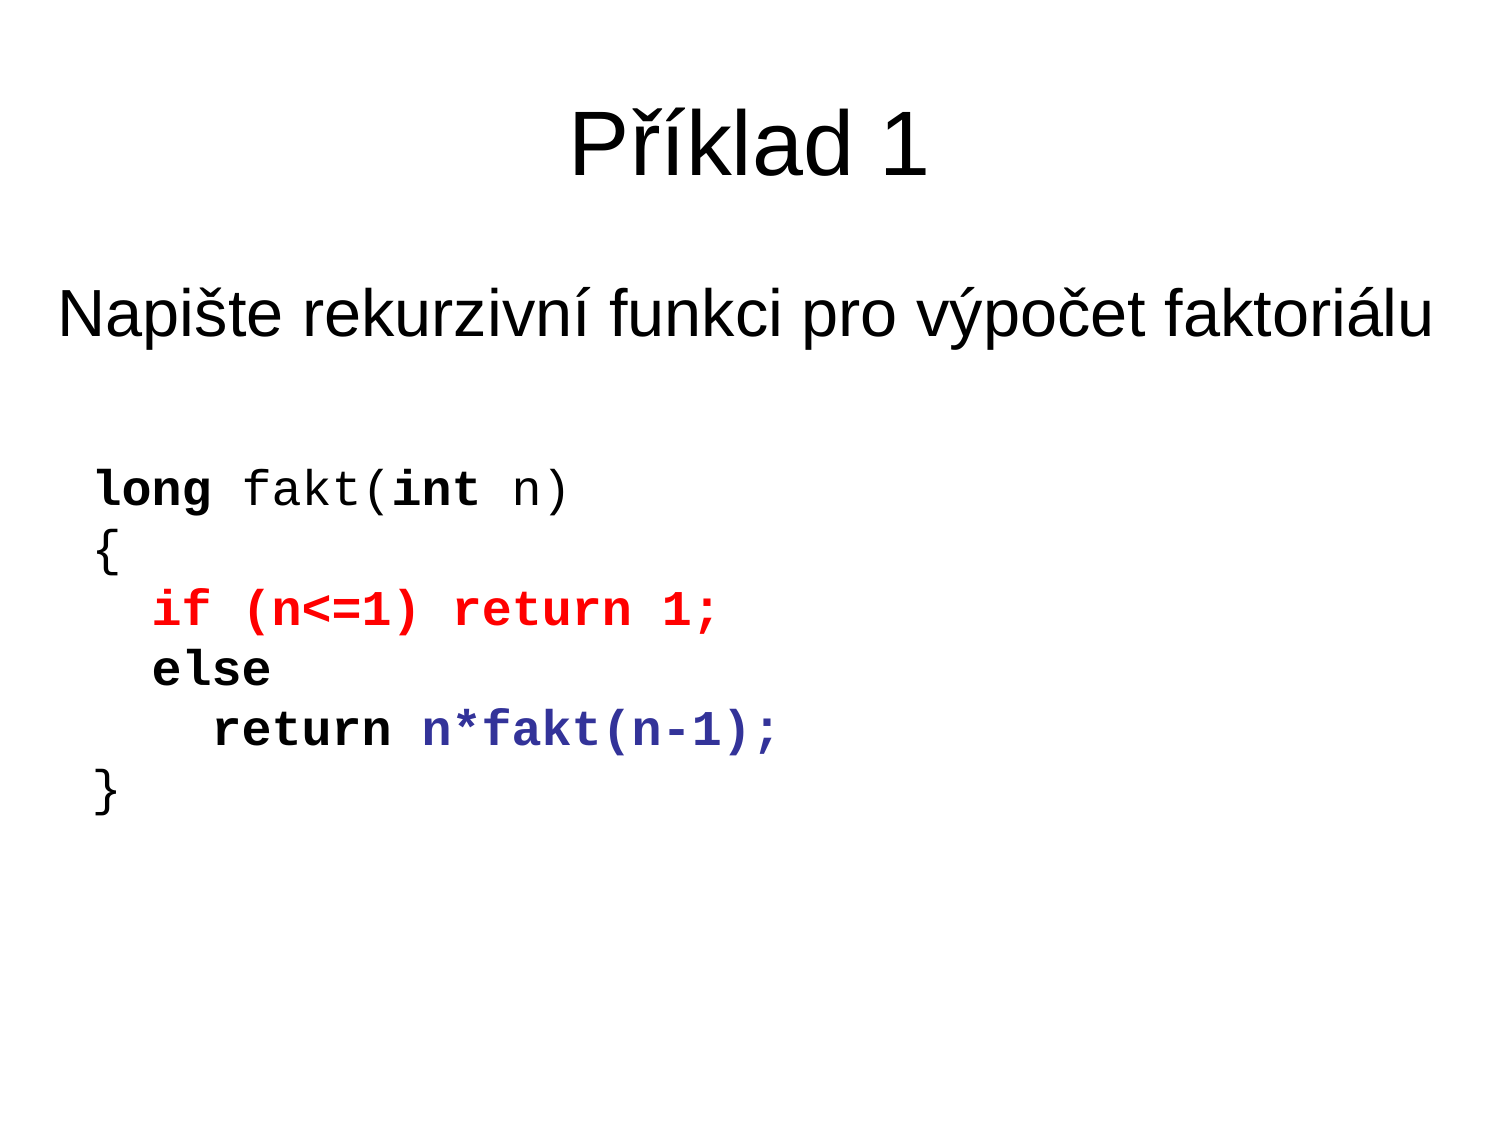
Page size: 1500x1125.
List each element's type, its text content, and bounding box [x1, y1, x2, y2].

title Příklad 1 [75, 45, 1425, 233]
text_box long fakt(int n) { if (n<=1) return 1; else return n*fakt(n-1); } [76, 447, 1286, 823]
list Napište rekurzivní funkci pro výpočet faktoriálu [41, 262, 1453, 374]
